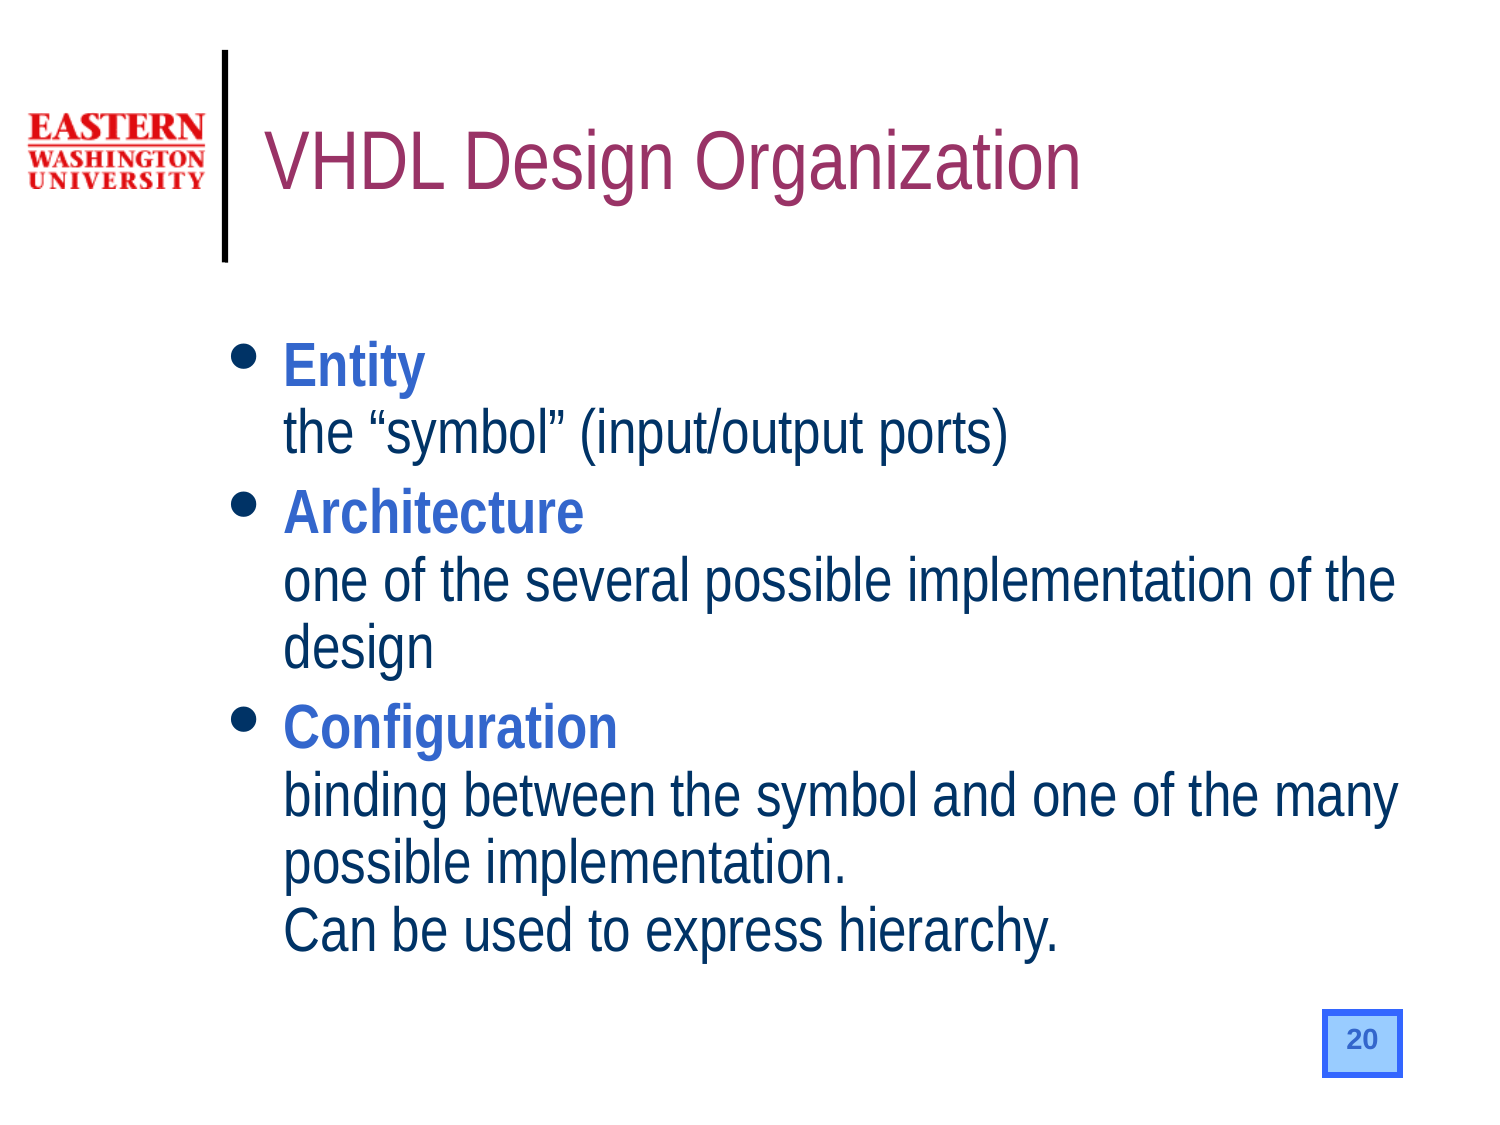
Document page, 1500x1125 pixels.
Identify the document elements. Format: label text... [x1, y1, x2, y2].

picture [24, 112, 208, 189]
slide_number 20 [1322, 1009, 1403, 1078]
list Entity the “symbol” (input/output ports) Architecture one of the several possible implementation of the design Configuration binding between the symbol and one of the many possible implementation. Can be used to express hierarchy. [212, 324, 1438, 876]
title VHDL Design Organization [249, 30, 1401, 282]
